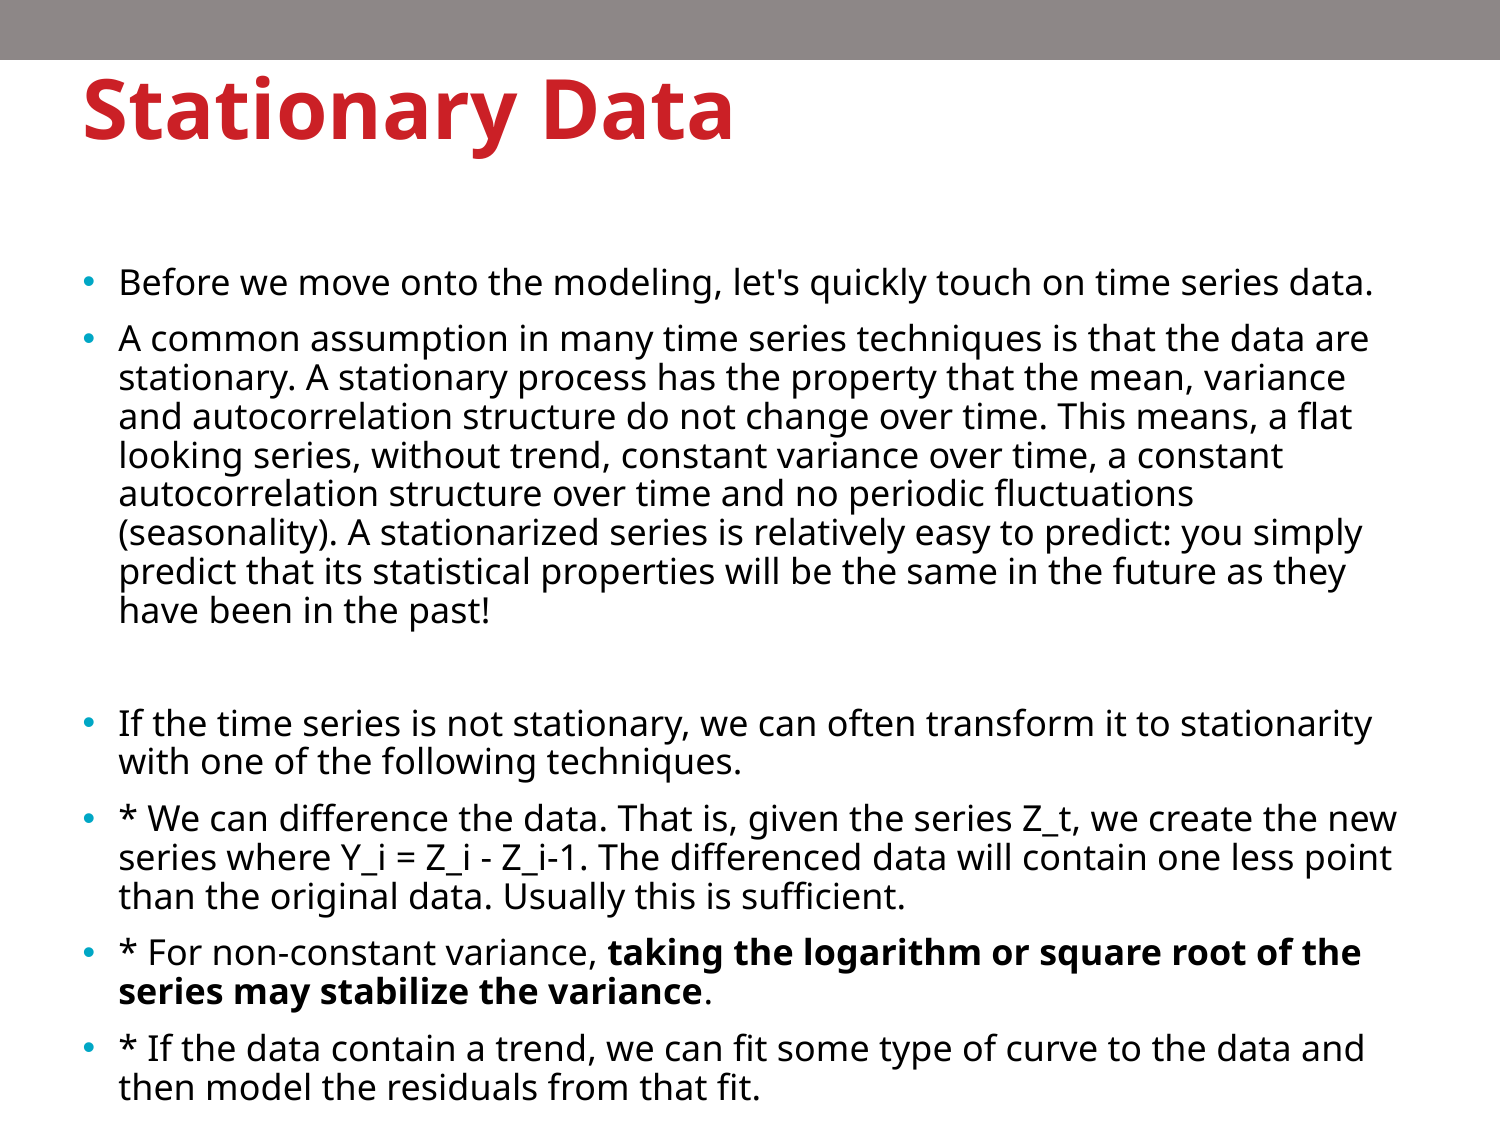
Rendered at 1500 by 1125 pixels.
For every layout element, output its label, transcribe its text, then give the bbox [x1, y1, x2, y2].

list Before we move onto the modeling, let's quickly touch on time series data. A common assumption in many time series techniques is that the data are stationary. A stationary process has the property that the mean, variance and autocorrelation structure do not change over time. This means, a flat looking series, without trend, constant variance over time, a constant autocorrelation structure over time and no periodic fluctuations (seasonality). A stationarized series is relatively easy to predict: you simply predict that its statistical properties will be the same in the future as they have been in the past! If the time series is not stationary, we can often transform it to stationarity with one of the following techniques. * We can difference the data. That is, given the series Z_t, we create the new series where Y_i = Z_i - Z_i-1. The differenced data will contain one less point than the original data. Usually this is sufficient. * For non-constant variance, taking the logarithm or square root of the series may stabilize the variance. * If the data contain a trend, we can fit some type of curve to the data and then model the residuals from that fit. [75, 256, 1425, 1125]
title Stationary Data [75, 59, 1425, 166]
